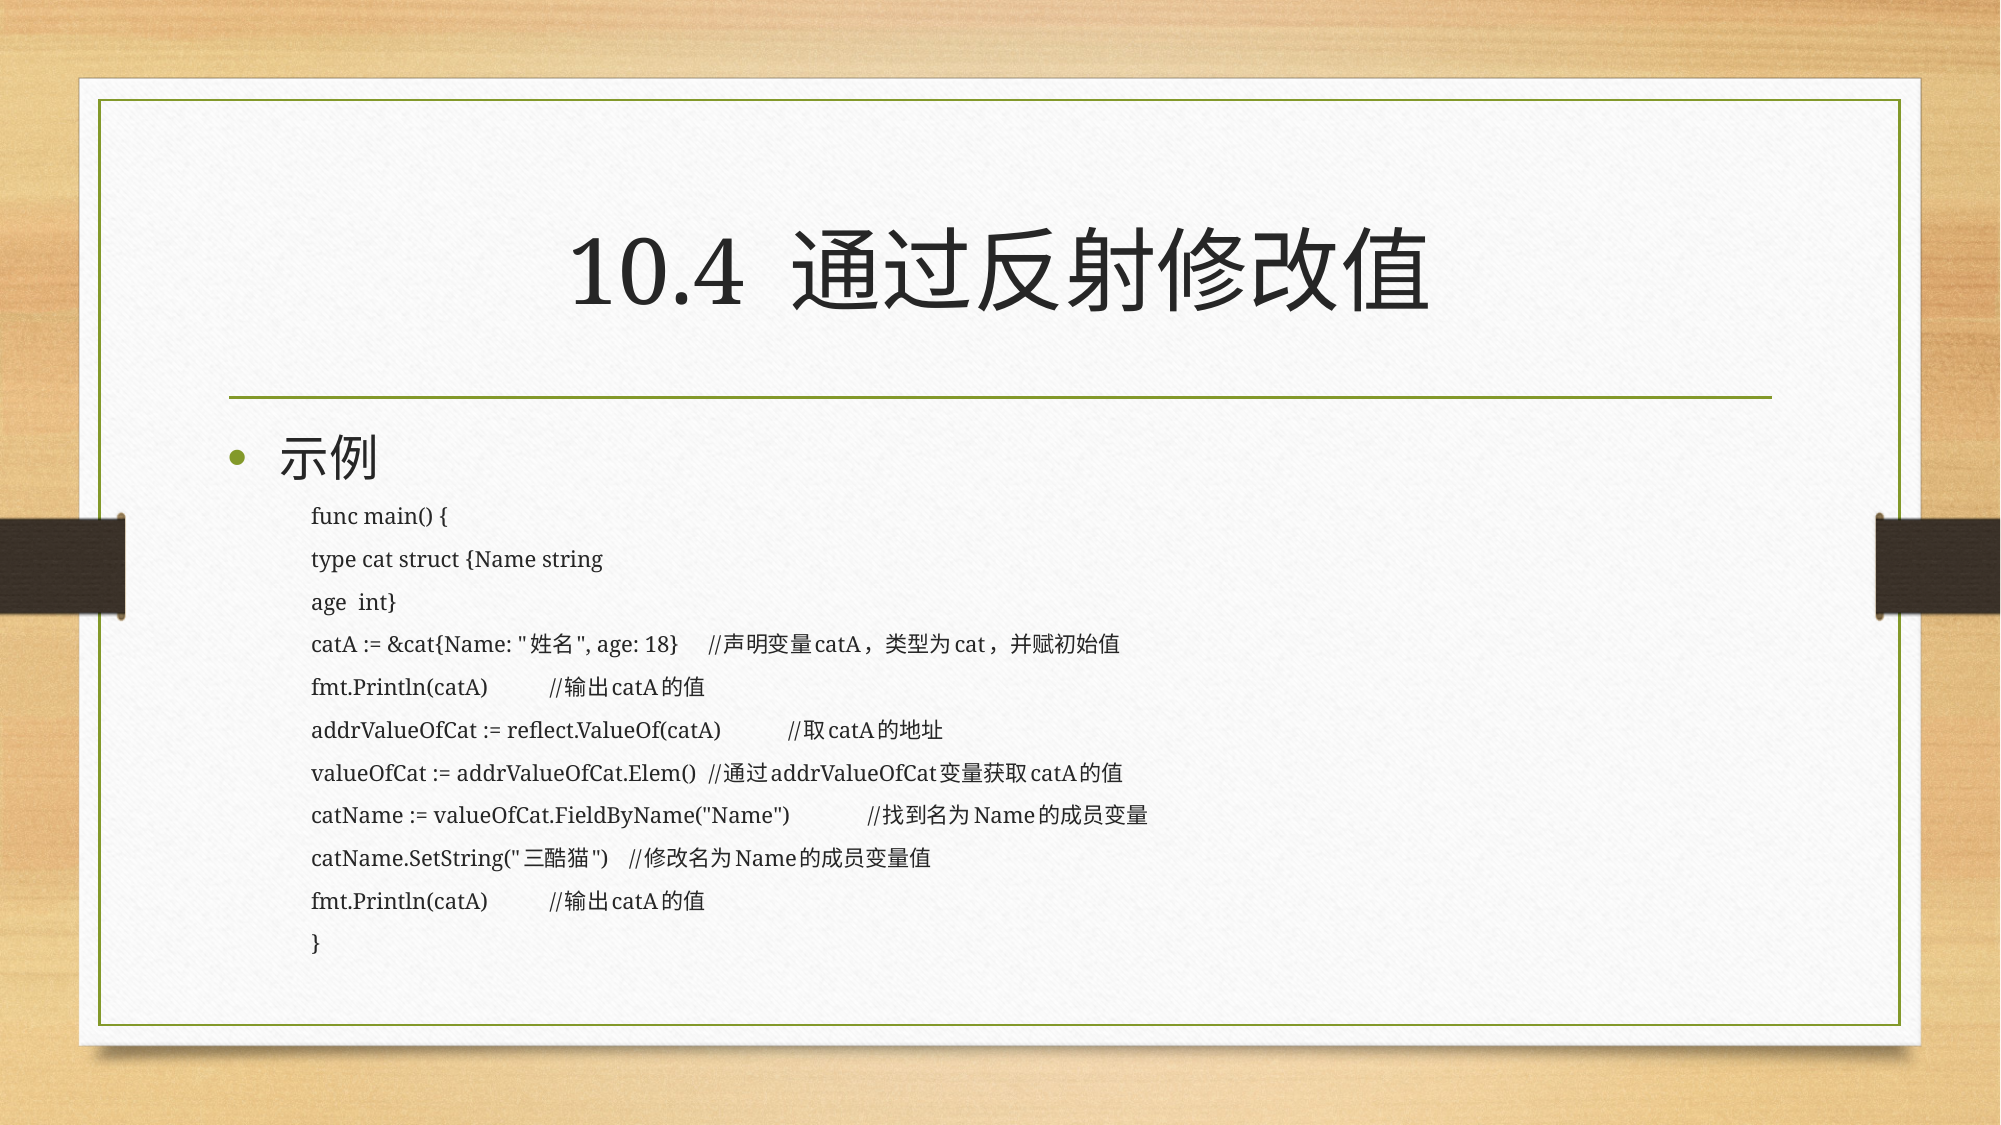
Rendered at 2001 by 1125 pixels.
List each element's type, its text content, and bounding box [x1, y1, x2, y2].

title 10.4 通过反射修改值 [212, 161, 1788, 375]
list 示例 func main() { type cat struct {Name string age int} catA := &cat{Name: "姓名", age: 18} //声明变量catA，类型为cat，并赋初始值 fmt.Println(catA) //输出catA的值 addrValueOfCat := reflect.ValueOf(catA) //取catA的地址 valueOfCat := addrValueOfCat.Elem() //通过addrValueOfCat变量获取catA的值 catName := valueOfCat.FieldByName("Name") //找到名为Name的成员变量 catName.SetString("三酷猫") //修改名为Name的成员变量值 fmt.Println(catA) //输出catA的值 } [212, 419, 1788, 964]
picture [0, 0, 2001, 1125]
